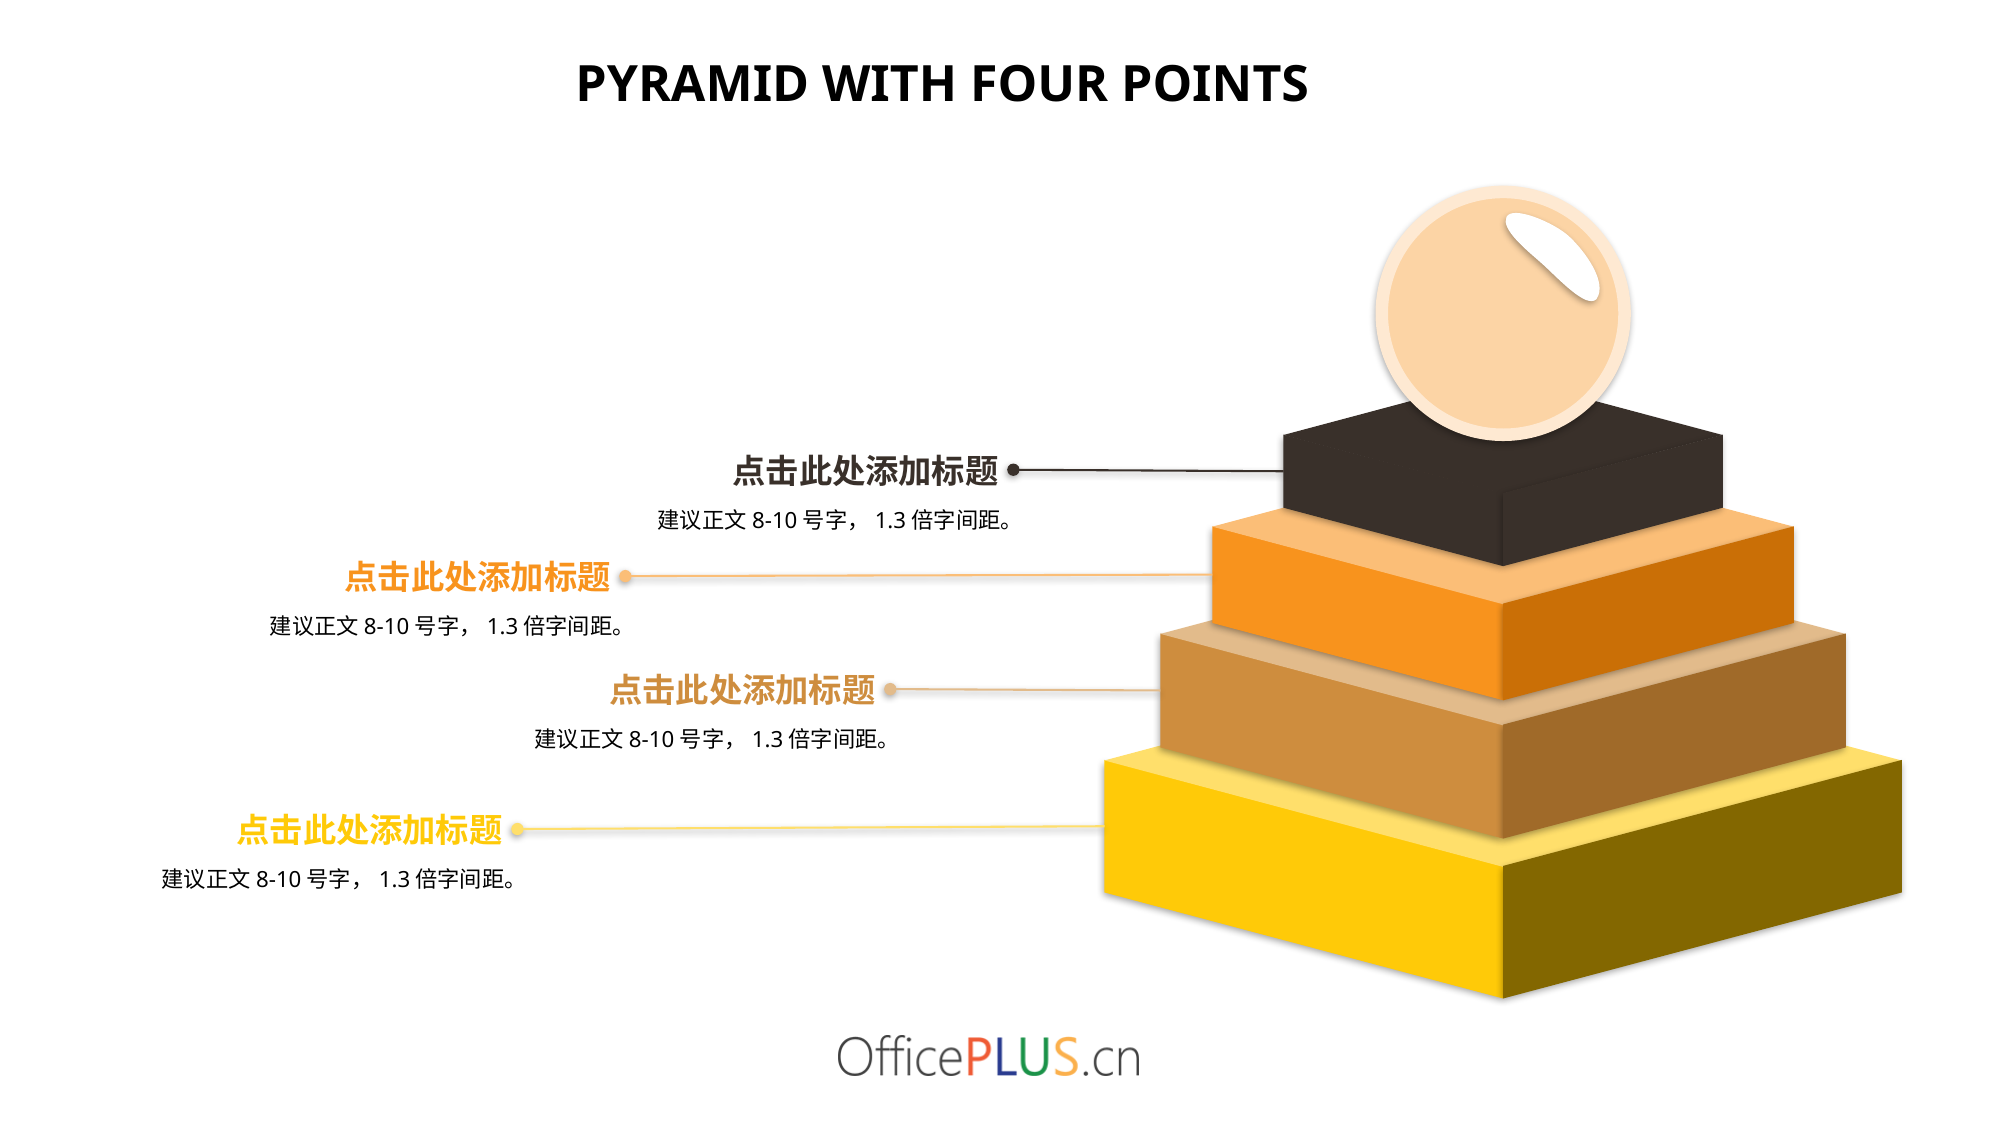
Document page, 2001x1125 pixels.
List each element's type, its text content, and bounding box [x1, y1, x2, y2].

text_box 点击此处添加标题 [329, 548, 626, 604]
text_box 点击此处添加标题 [221, 801, 518, 857]
text_box 建议正文8-10号字，1.3倍字间距。 [504, 710, 893, 760]
text_box 建议正文8-10号字，1.3倍字间距。 [237, 597, 628, 647]
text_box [1381, 191, 1625, 435]
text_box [1104, 653, 1903, 999]
text_box 点击此处添加标题 [594, 661, 891, 717]
picture [838, 1035, 1139, 1076]
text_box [1160, 542, 1847, 839]
text_box 建议正文8-10号字，1.3倍字间距。 [129, 850, 520, 900]
list PYRAMID WITH FOUR POINTS [546, 38, 1339, 124]
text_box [519, 826, 1105, 830]
text_box 建议正文8-10号字，1.3倍字间距。 [627, 490, 1016, 541]
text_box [1212, 448, 1795, 701]
text_box 点击此处添加标题 [717, 442, 1014, 498]
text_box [1283, 376, 1723, 567]
